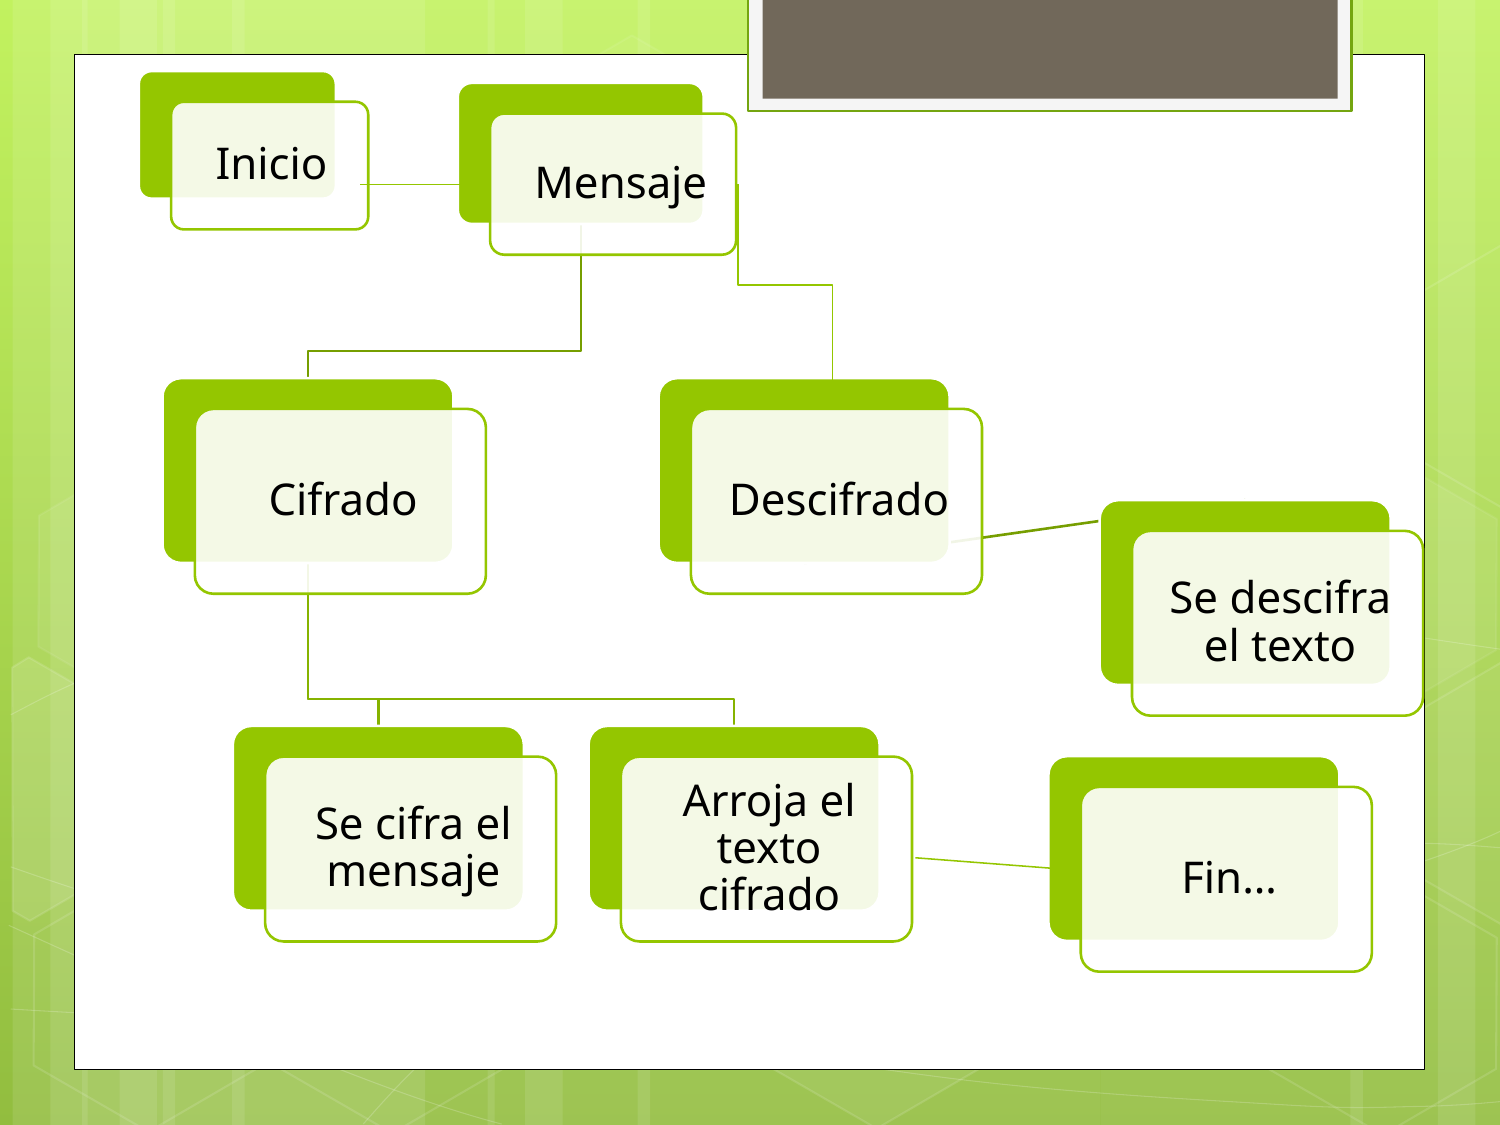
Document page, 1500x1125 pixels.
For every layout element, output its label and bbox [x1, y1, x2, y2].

list [170, 101, 1424, 1071]
text_box [915, 857, 1070, 870]
text_box [684, 237, 886, 333]
